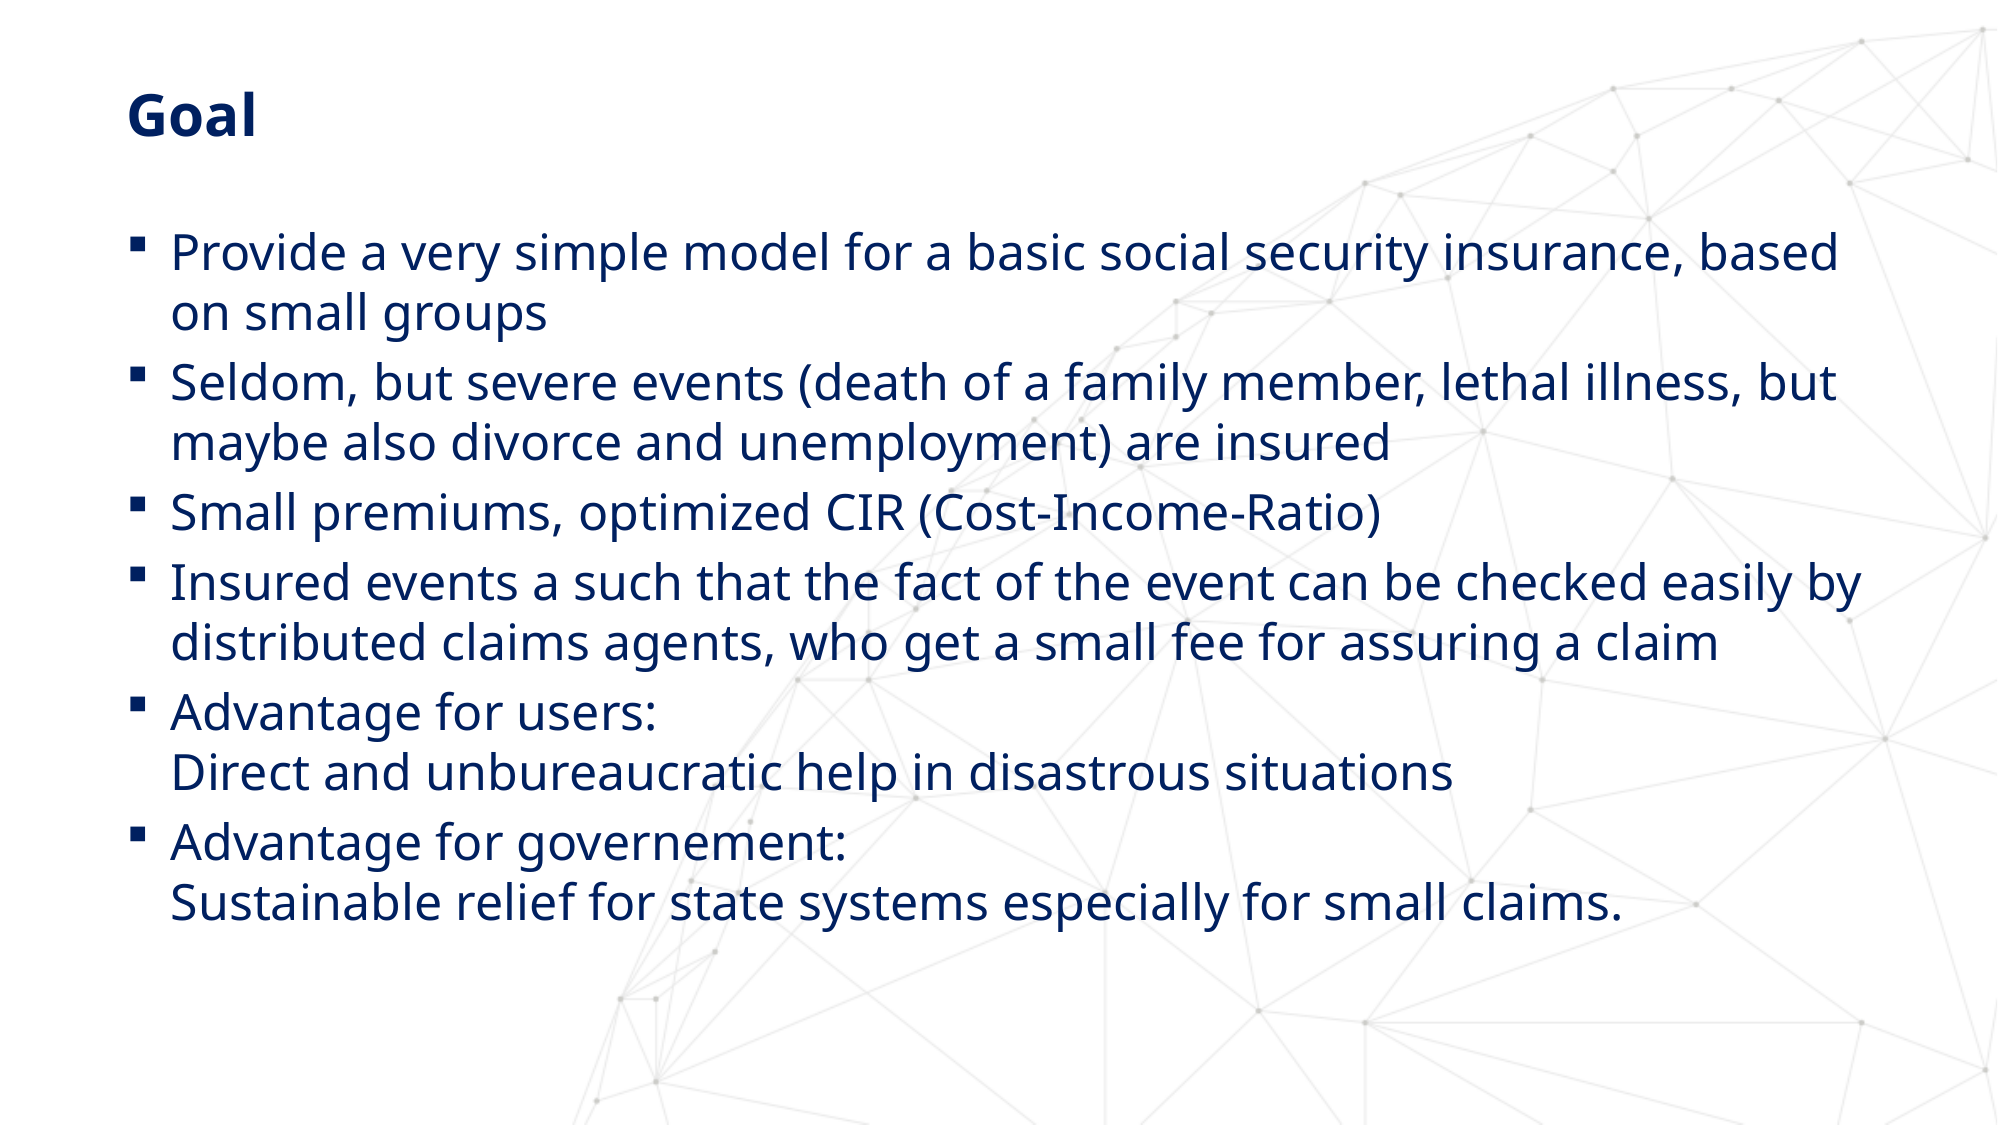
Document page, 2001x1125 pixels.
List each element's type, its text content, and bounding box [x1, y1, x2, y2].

list Provide a very simple model for a basic social security insurance, based on small groups Seldom, but severe events (death of a family member, lethal illness, but maybe also divorce and unemployment) are insured Small premiums, optimized CIR (Cost-Income-Ratio) Insured events a such that the fact of the event can be checked easily by distributed claims agents, who get a small fee for assuring a claim Advantage for users: Direct and unbureaucratic help in disastrous situations Advantage for governement: Sustainable relief for state systems especially for small claims. [114, 208, 1886, 1036]
title Goal [114, 66, 1879, 161]
